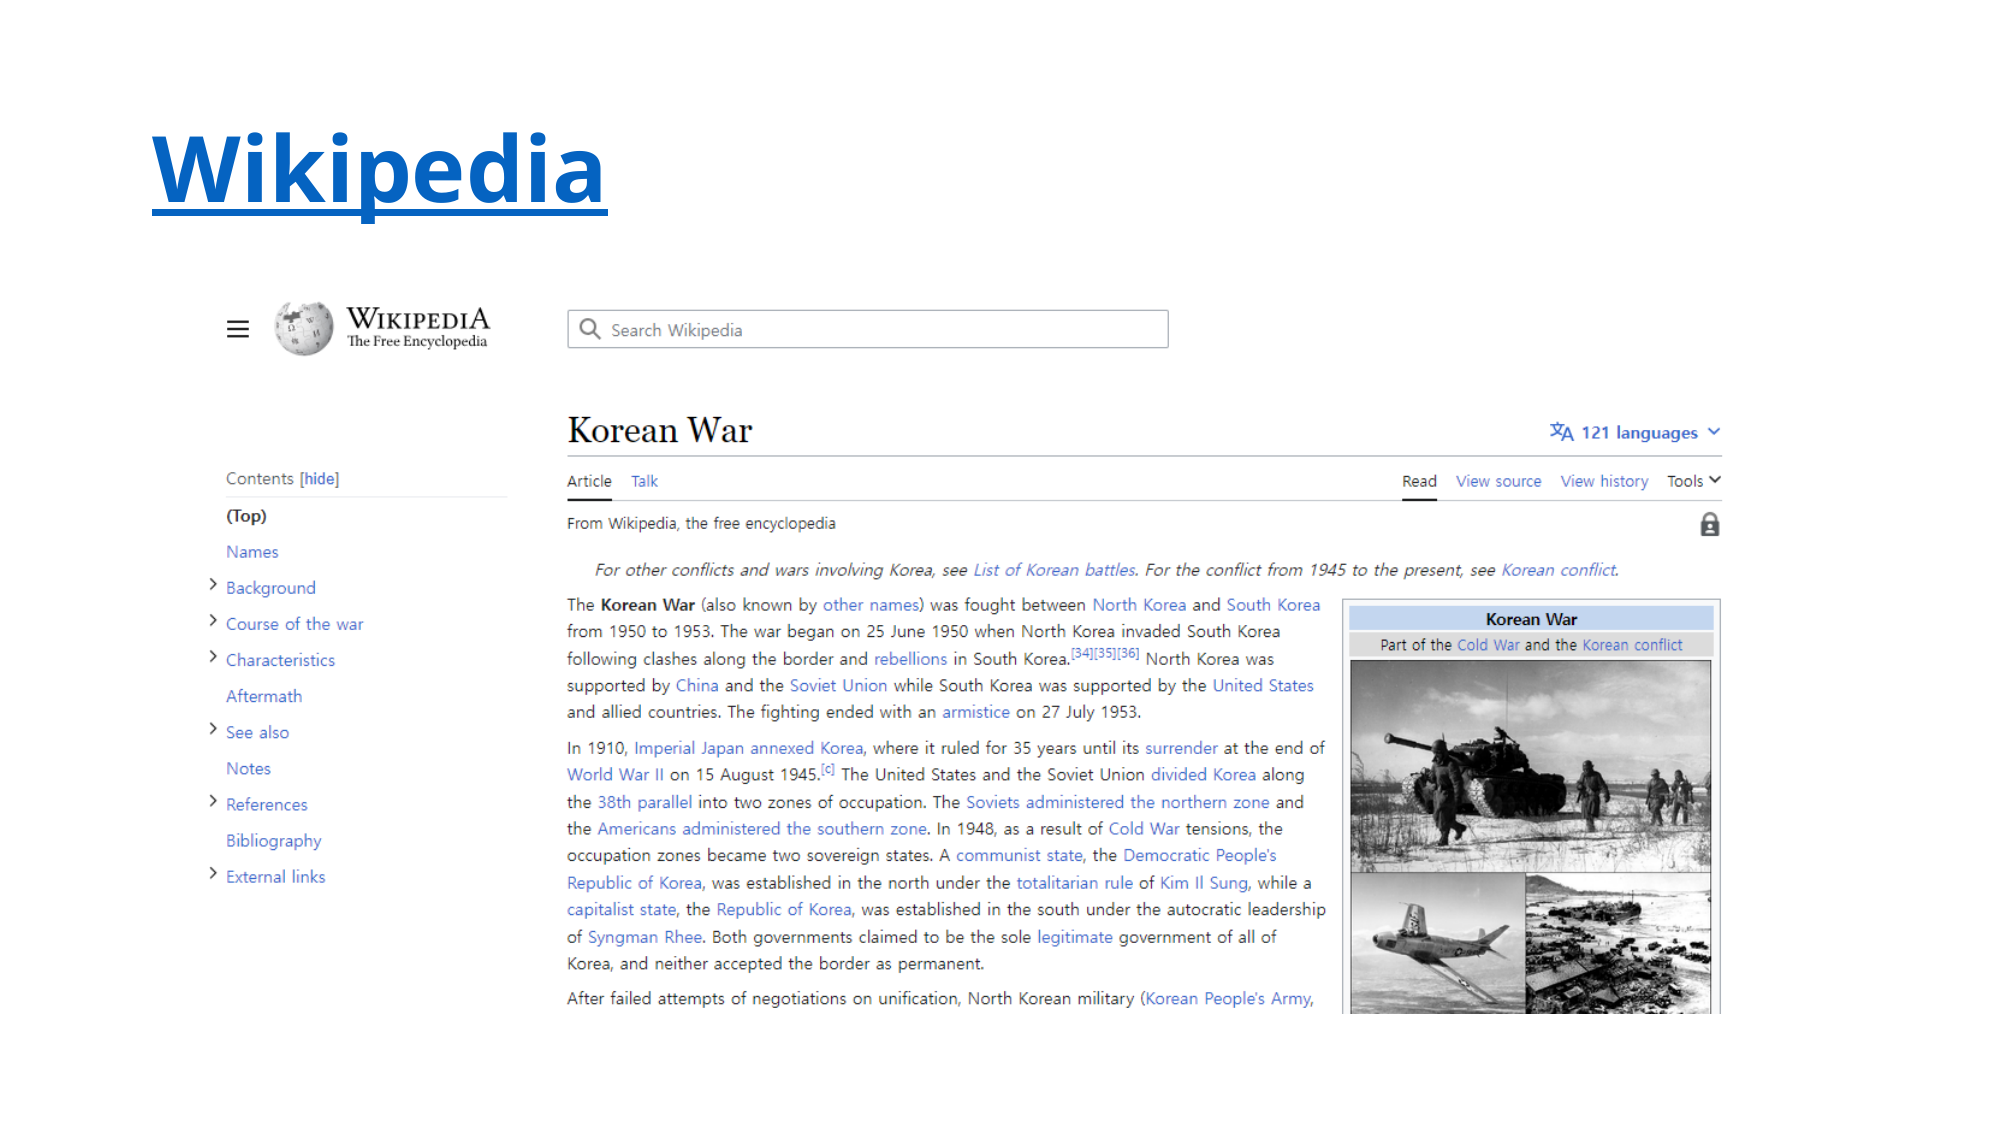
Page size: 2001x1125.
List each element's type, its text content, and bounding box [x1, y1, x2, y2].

title Wikipedia [137, 59, 1863, 278]
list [202, 299, 1798, 1014]
